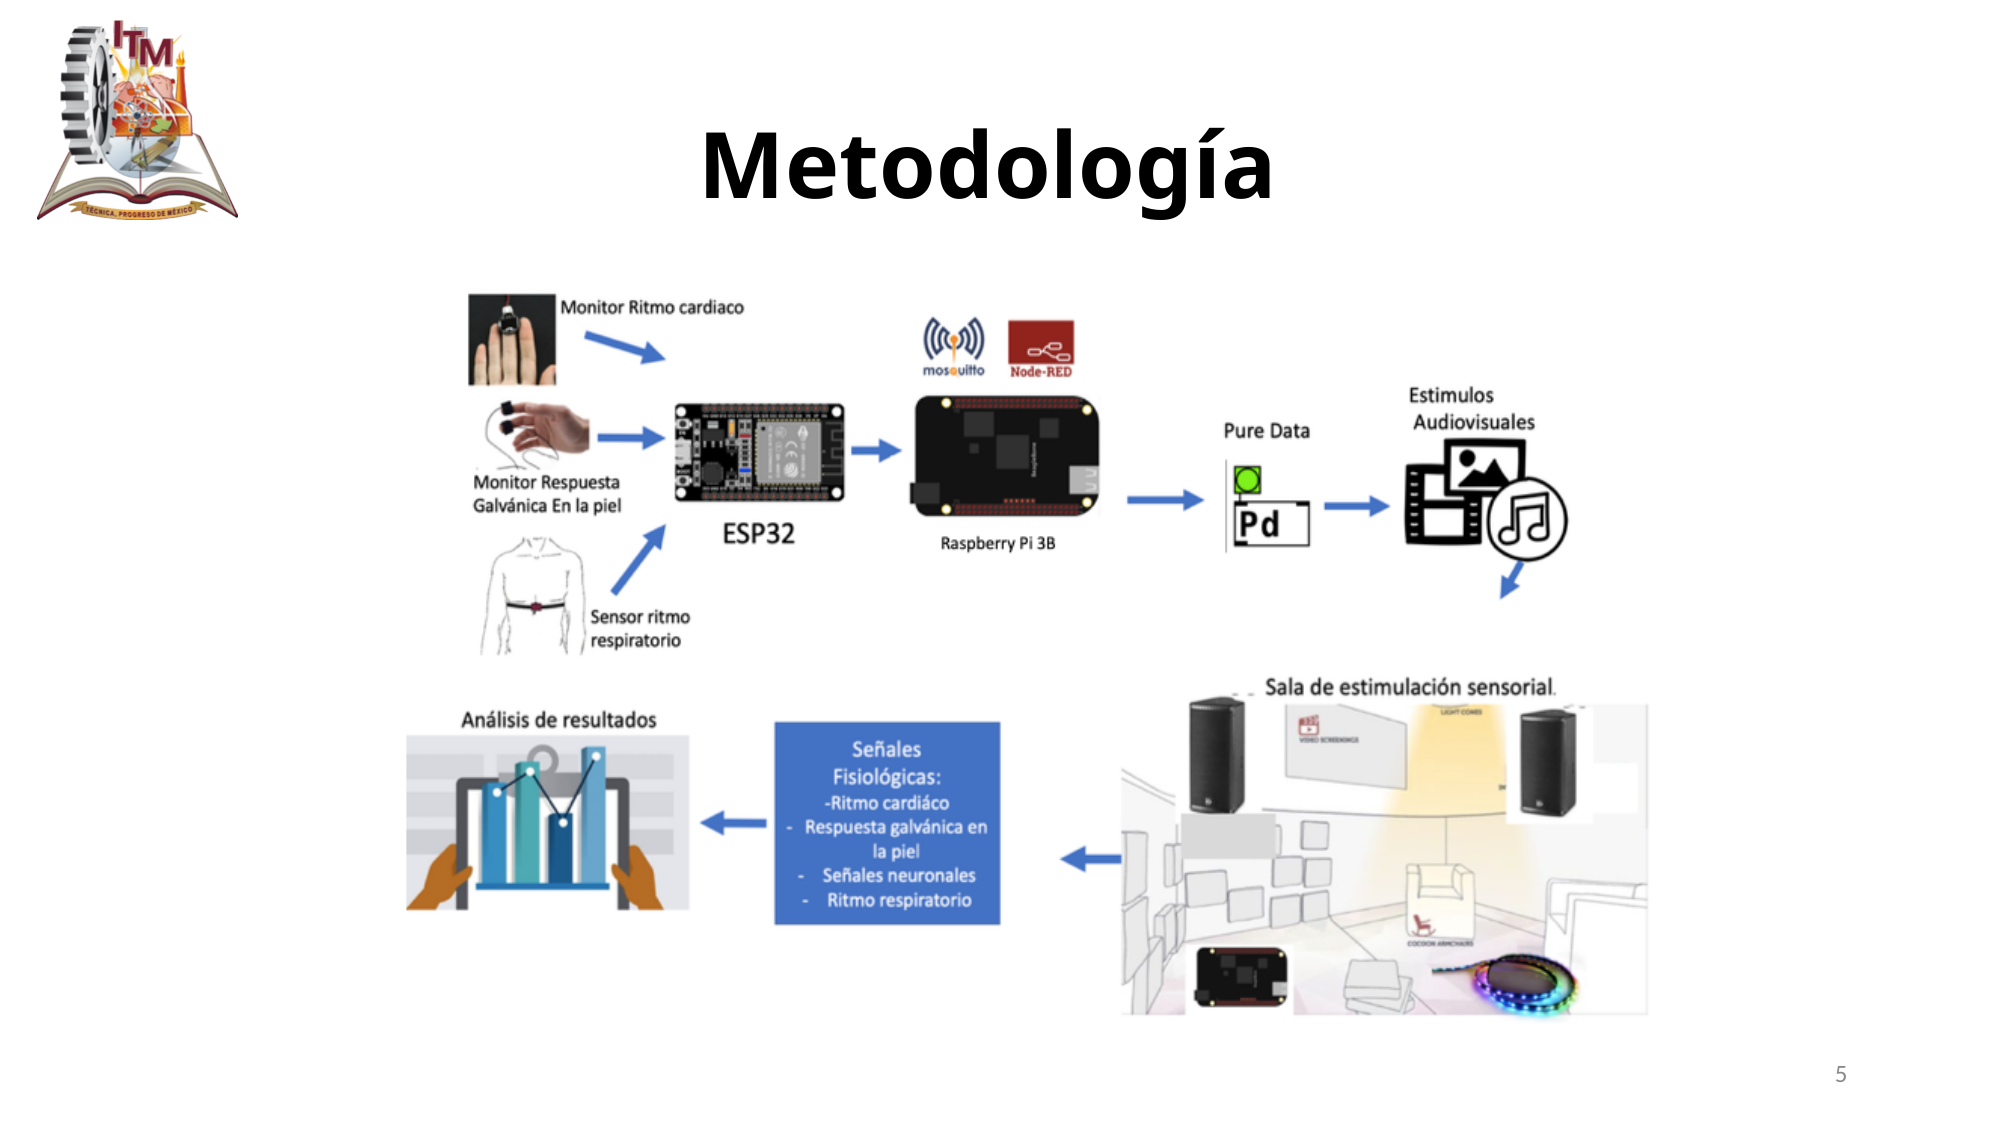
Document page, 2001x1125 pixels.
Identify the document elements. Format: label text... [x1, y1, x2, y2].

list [384, 277, 1676, 1056]
title Metodología [137, 59, 1863, 278]
picture [37, 20, 238, 220]
slide_number 5 [1412, 1042, 1863, 1103]
